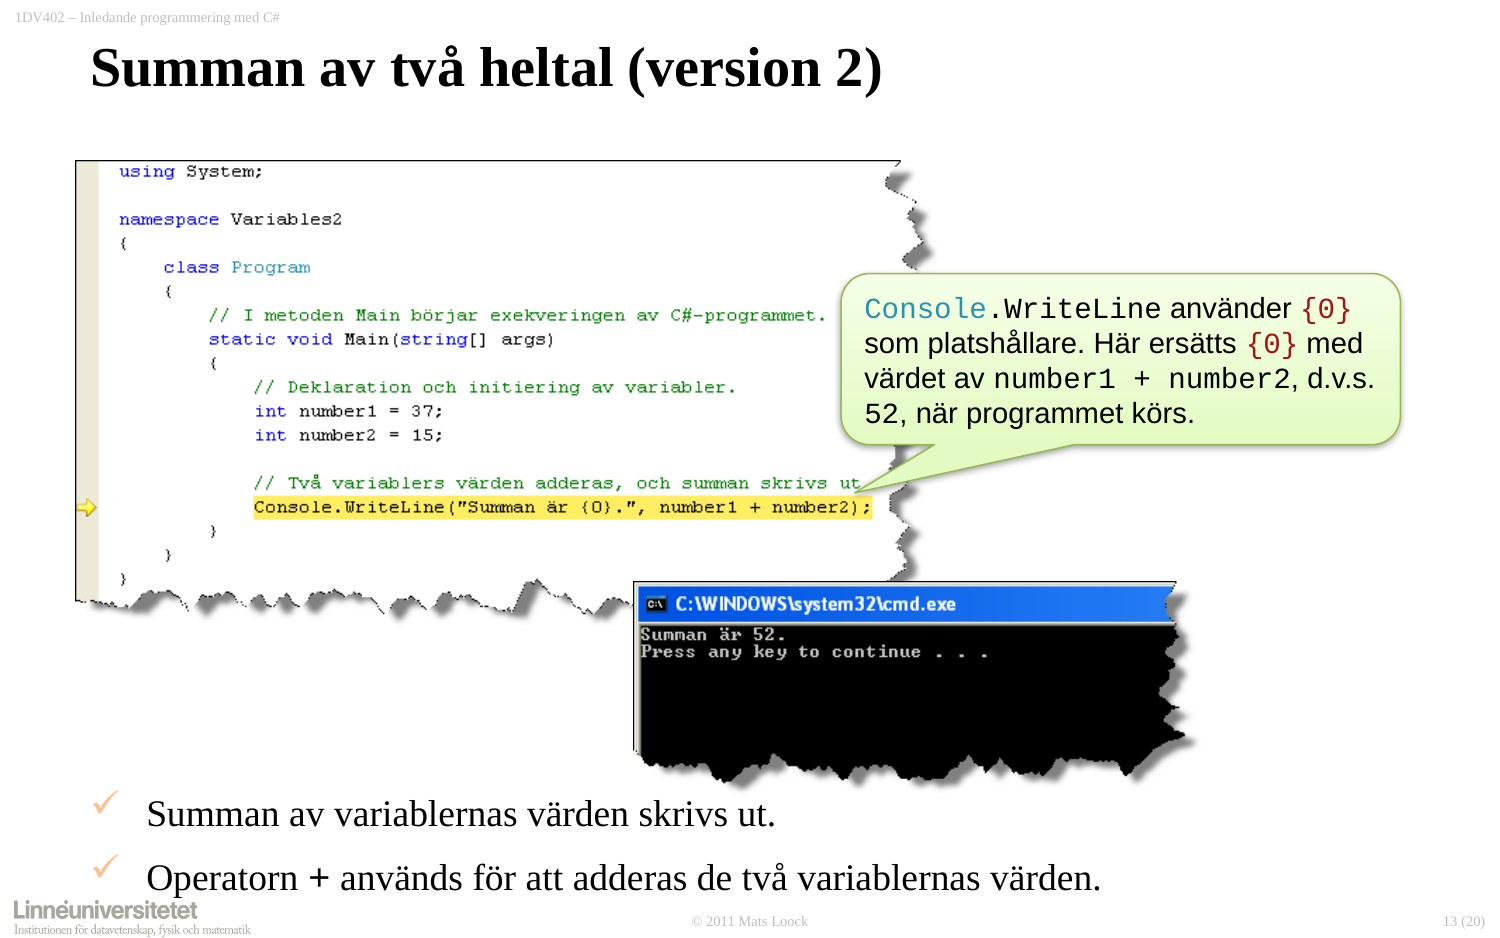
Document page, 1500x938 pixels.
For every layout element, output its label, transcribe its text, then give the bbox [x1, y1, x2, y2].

list Summan av variablernas värden skrivs ut. Operatorn + används för att adderas de två variablernas värden. [74, 780, 1426, 893]
picture [74, 160, 1202, 796]
title Summan av två heltal (version 2) [74, 15, 1426, 115]
text_box Console.WriteLine använder {0} som platshållare. Här ersätts {0} med värdet av number1 + number2, d.v.s. 52, när programmet körs. [943, 273, 1401, 474]
